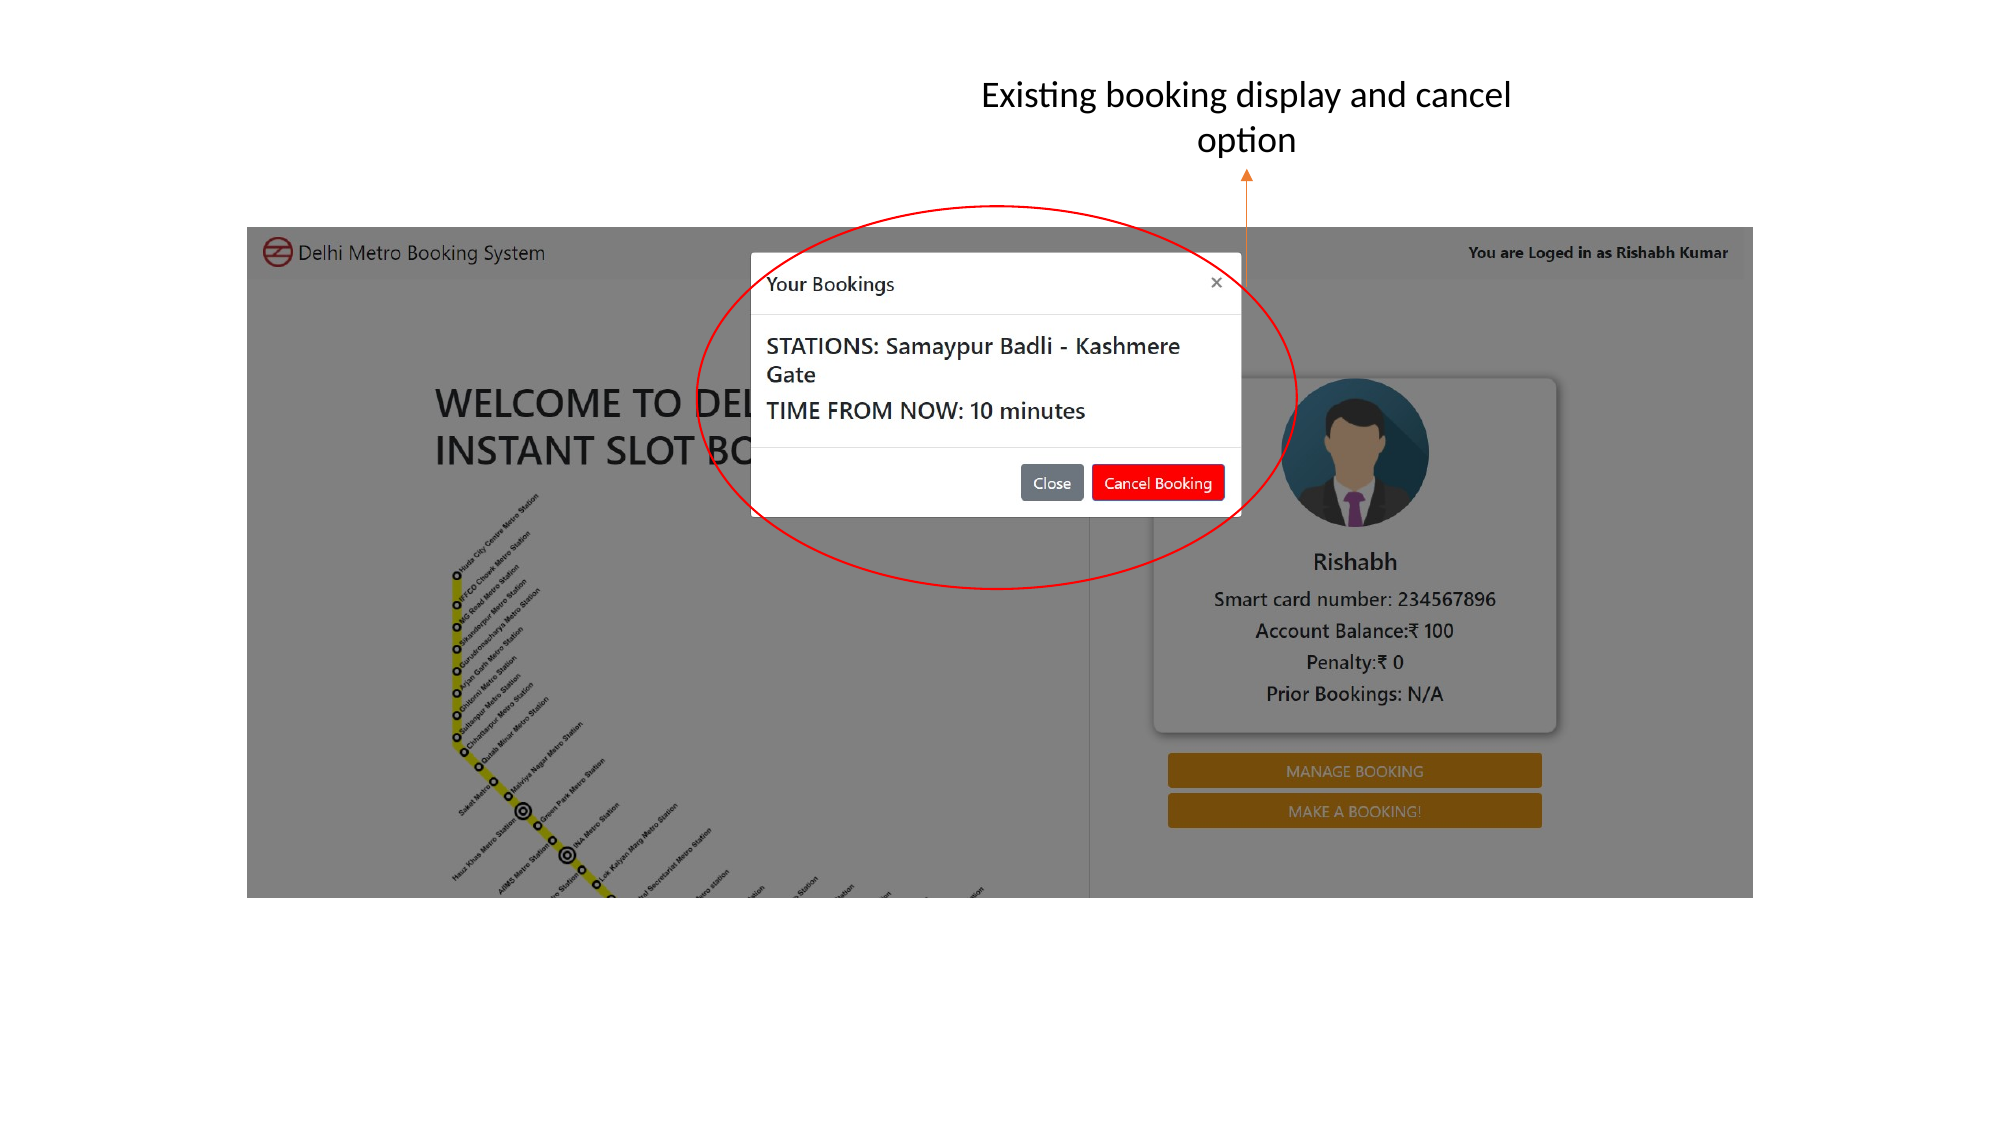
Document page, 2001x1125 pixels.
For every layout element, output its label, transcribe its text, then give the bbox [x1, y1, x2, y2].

text_box Existing booking display and cancel option [961, 62, 1532, 168]
picture [247, 226, 1753, 898]
text_box [860, 205, 1134, 226]
